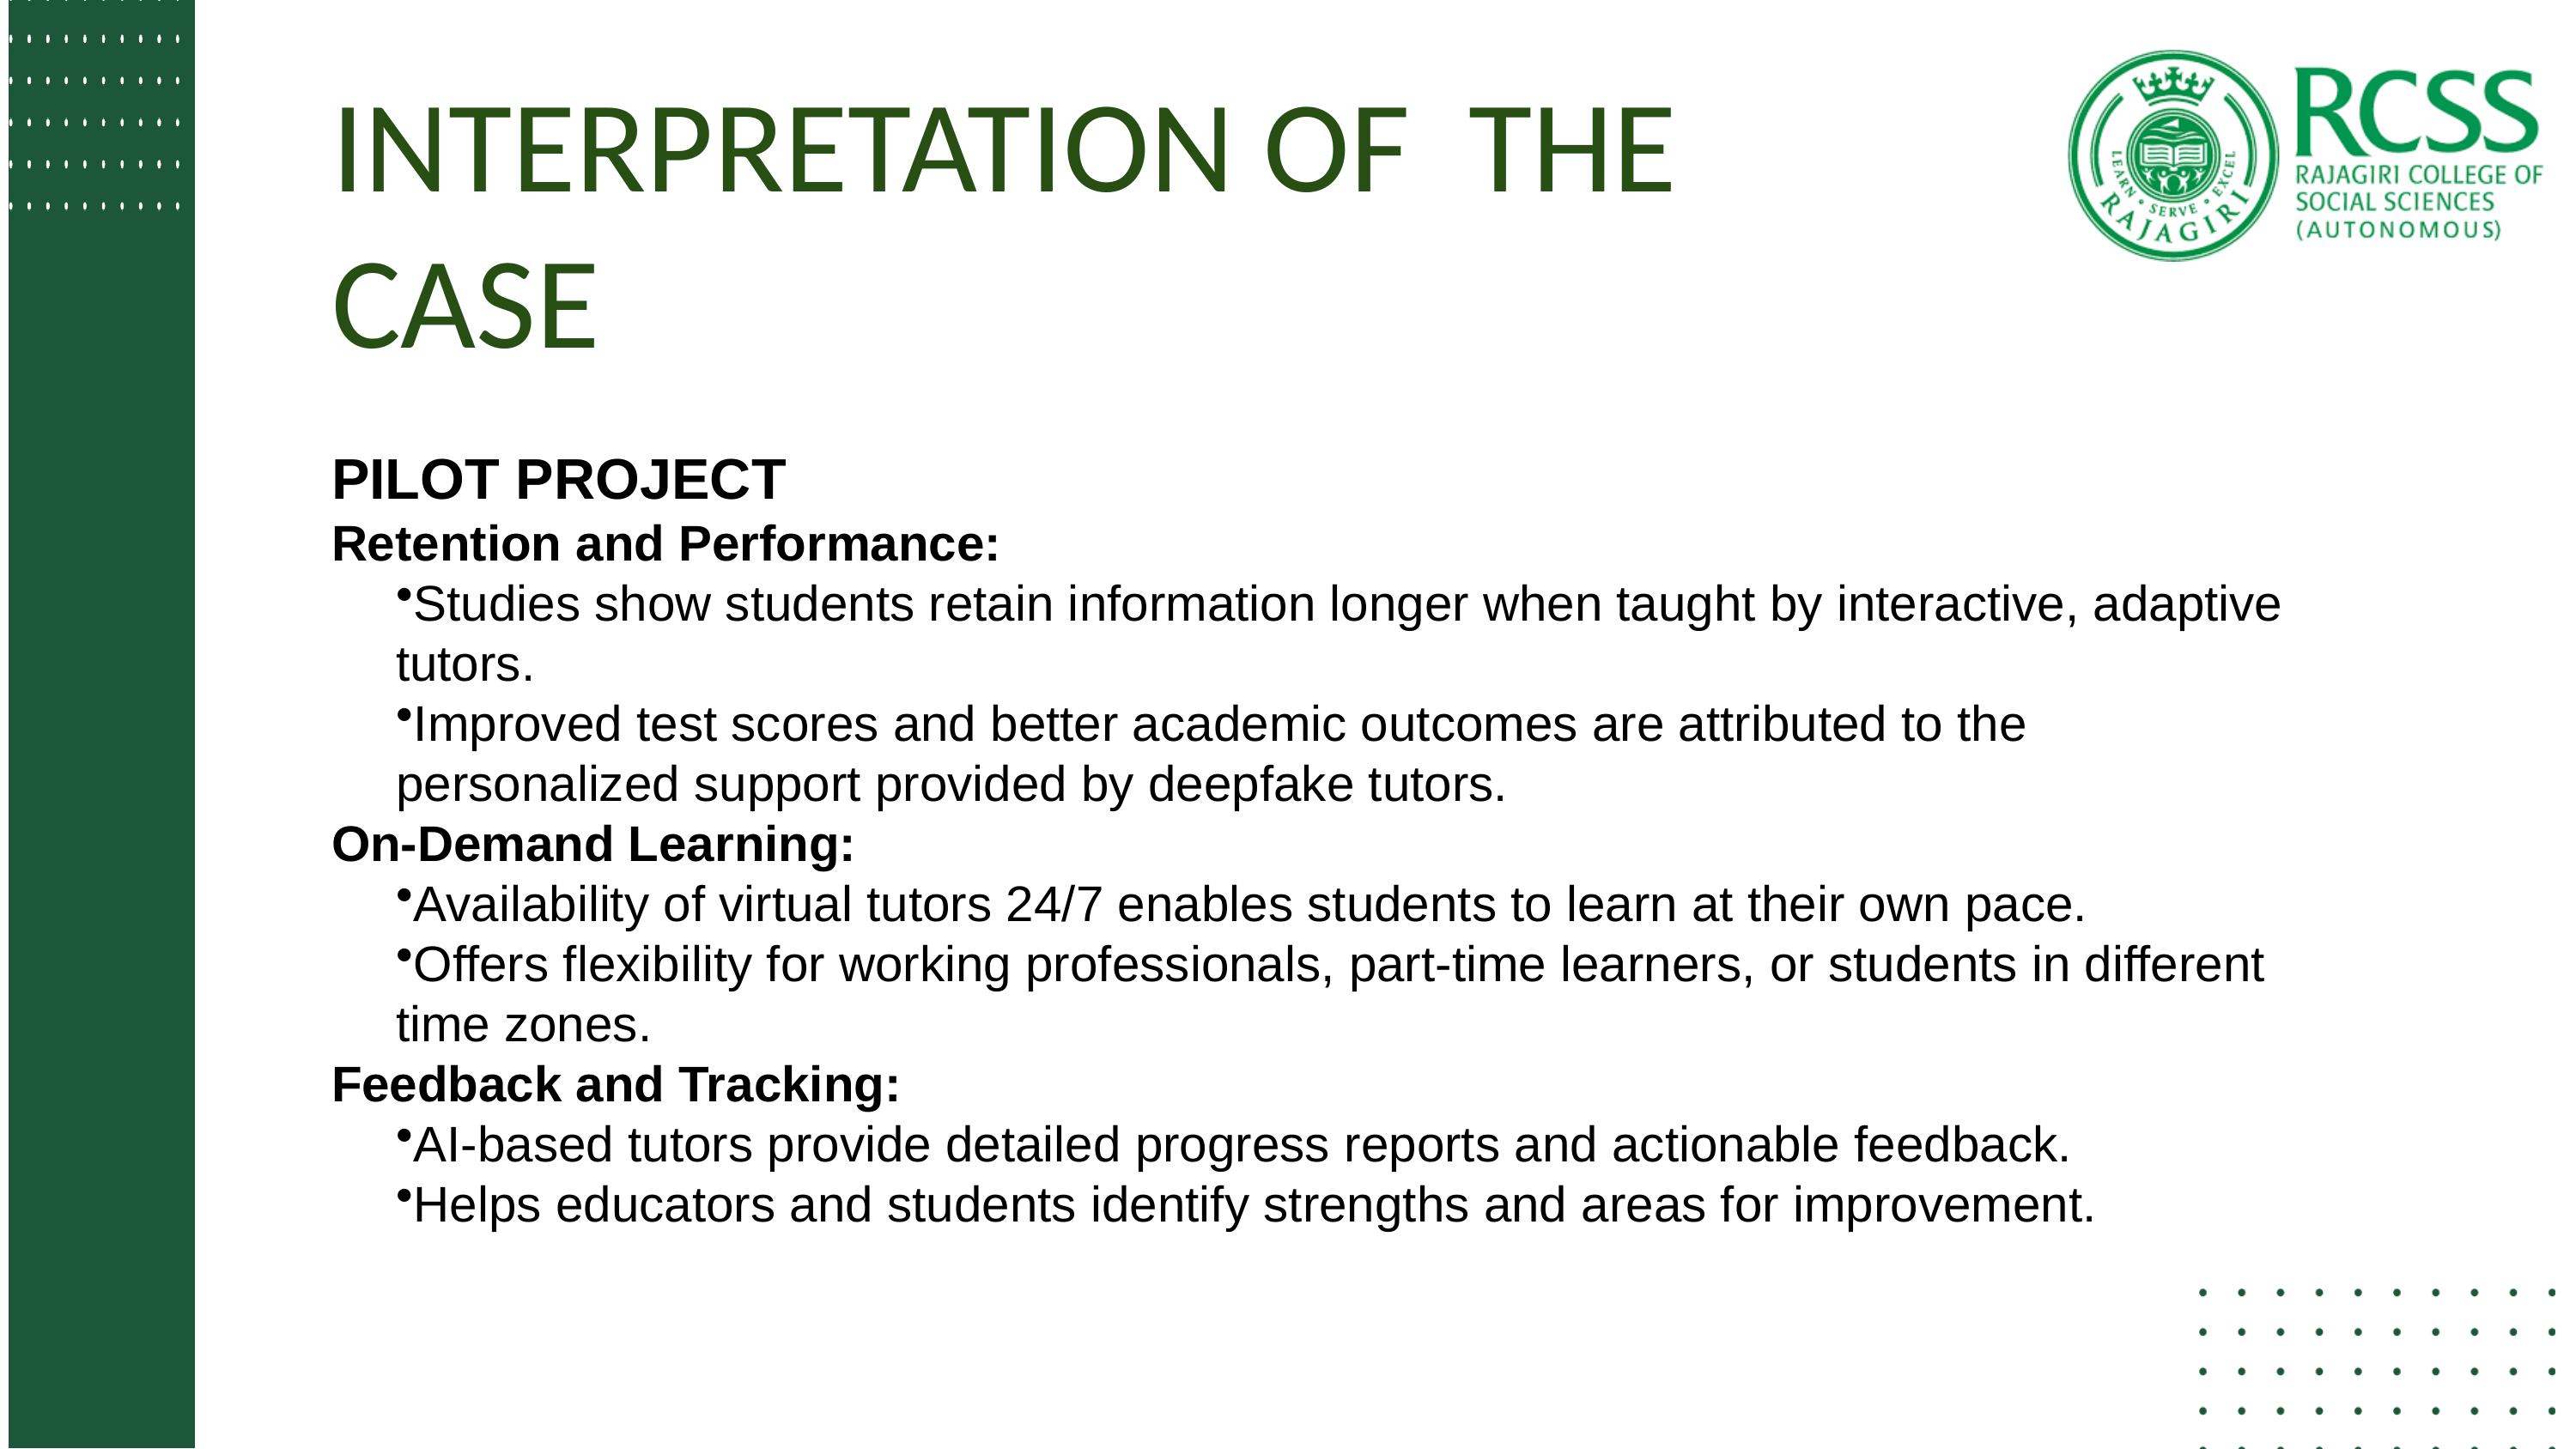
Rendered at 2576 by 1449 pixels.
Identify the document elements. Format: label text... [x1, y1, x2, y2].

title INTERPRETATION OF THE CASE [319, 100, 1945, 336]
list PILOT PROJECT Retention and Performance: Studies show students retain information longer when taught by interactive, adaptive tutors. Improved test scores and better academic outcomes are attributed to the personalized support provided by deepfake tutors. On-Demand Learning: Availability of virtual tutors 24/7 enables students to learn at their own pace. Offers flexibility for working professionals, part-time learners, or students in different time zones. Feedback and Tracking: AI-based tutors provide detailed progress reports and actionable feedback. Helps educators and students identify strengths and areas for improvement. [319, 435, 2311, 1277]
text_box [2198, 1288, 2556, 1449]
picture [2067, 50, 2543, 262]
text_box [8, 0, 195, 1449]
